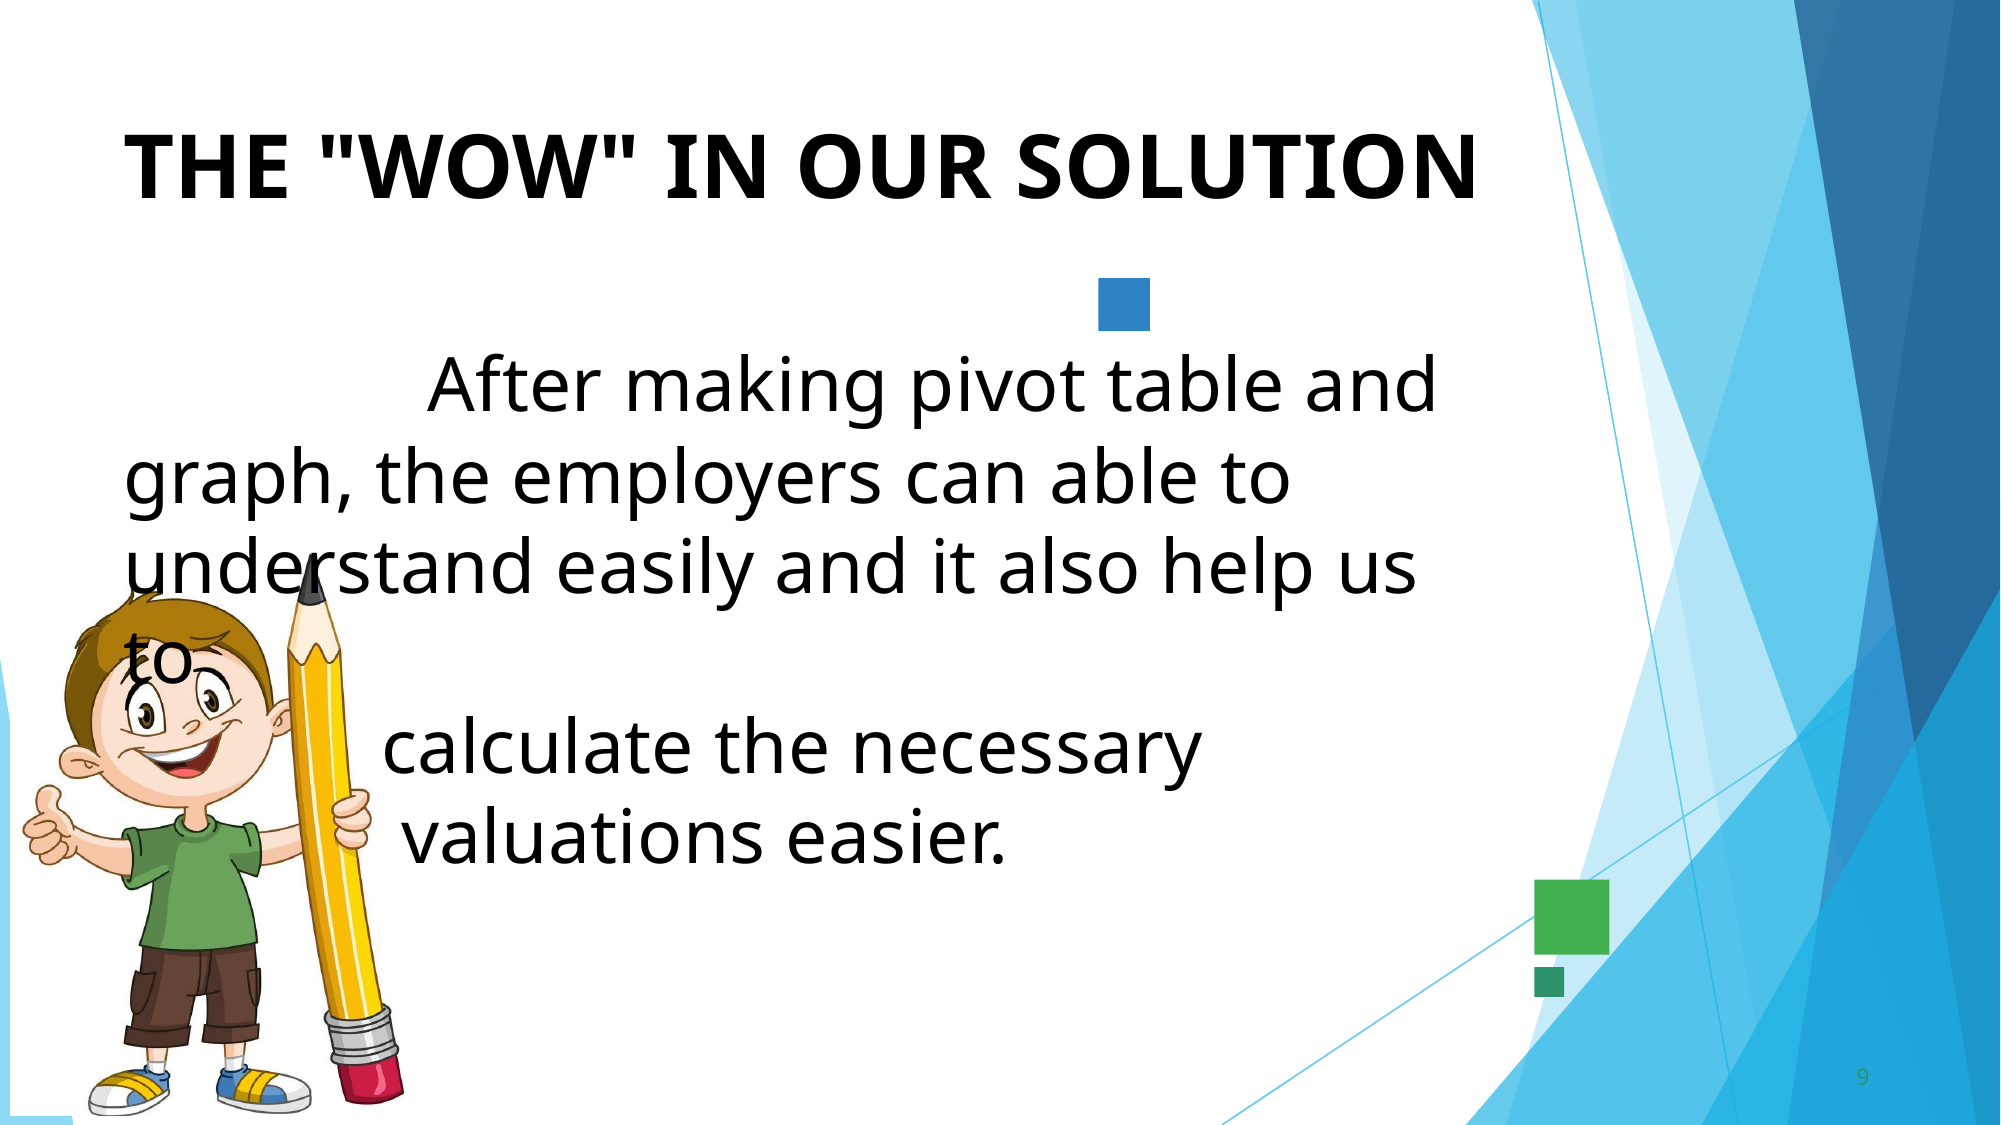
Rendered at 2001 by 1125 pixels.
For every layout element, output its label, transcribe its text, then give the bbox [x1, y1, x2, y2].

text_box [449, 386, 1850, 543]
picture [10, 554, 416, 1116]
text_box [1534, 879, 1610, 955]
text_box [1534, 967, 1565, 997]
text_box 9 [1849, 1061, 1888, 1095]
title THE "WOW" IN OUR SOLUTION After making pivot table and graph, the employers can able to understand easily and it also help us to calculate the necessary valuations easier. [121, 107, 1513, 969]
